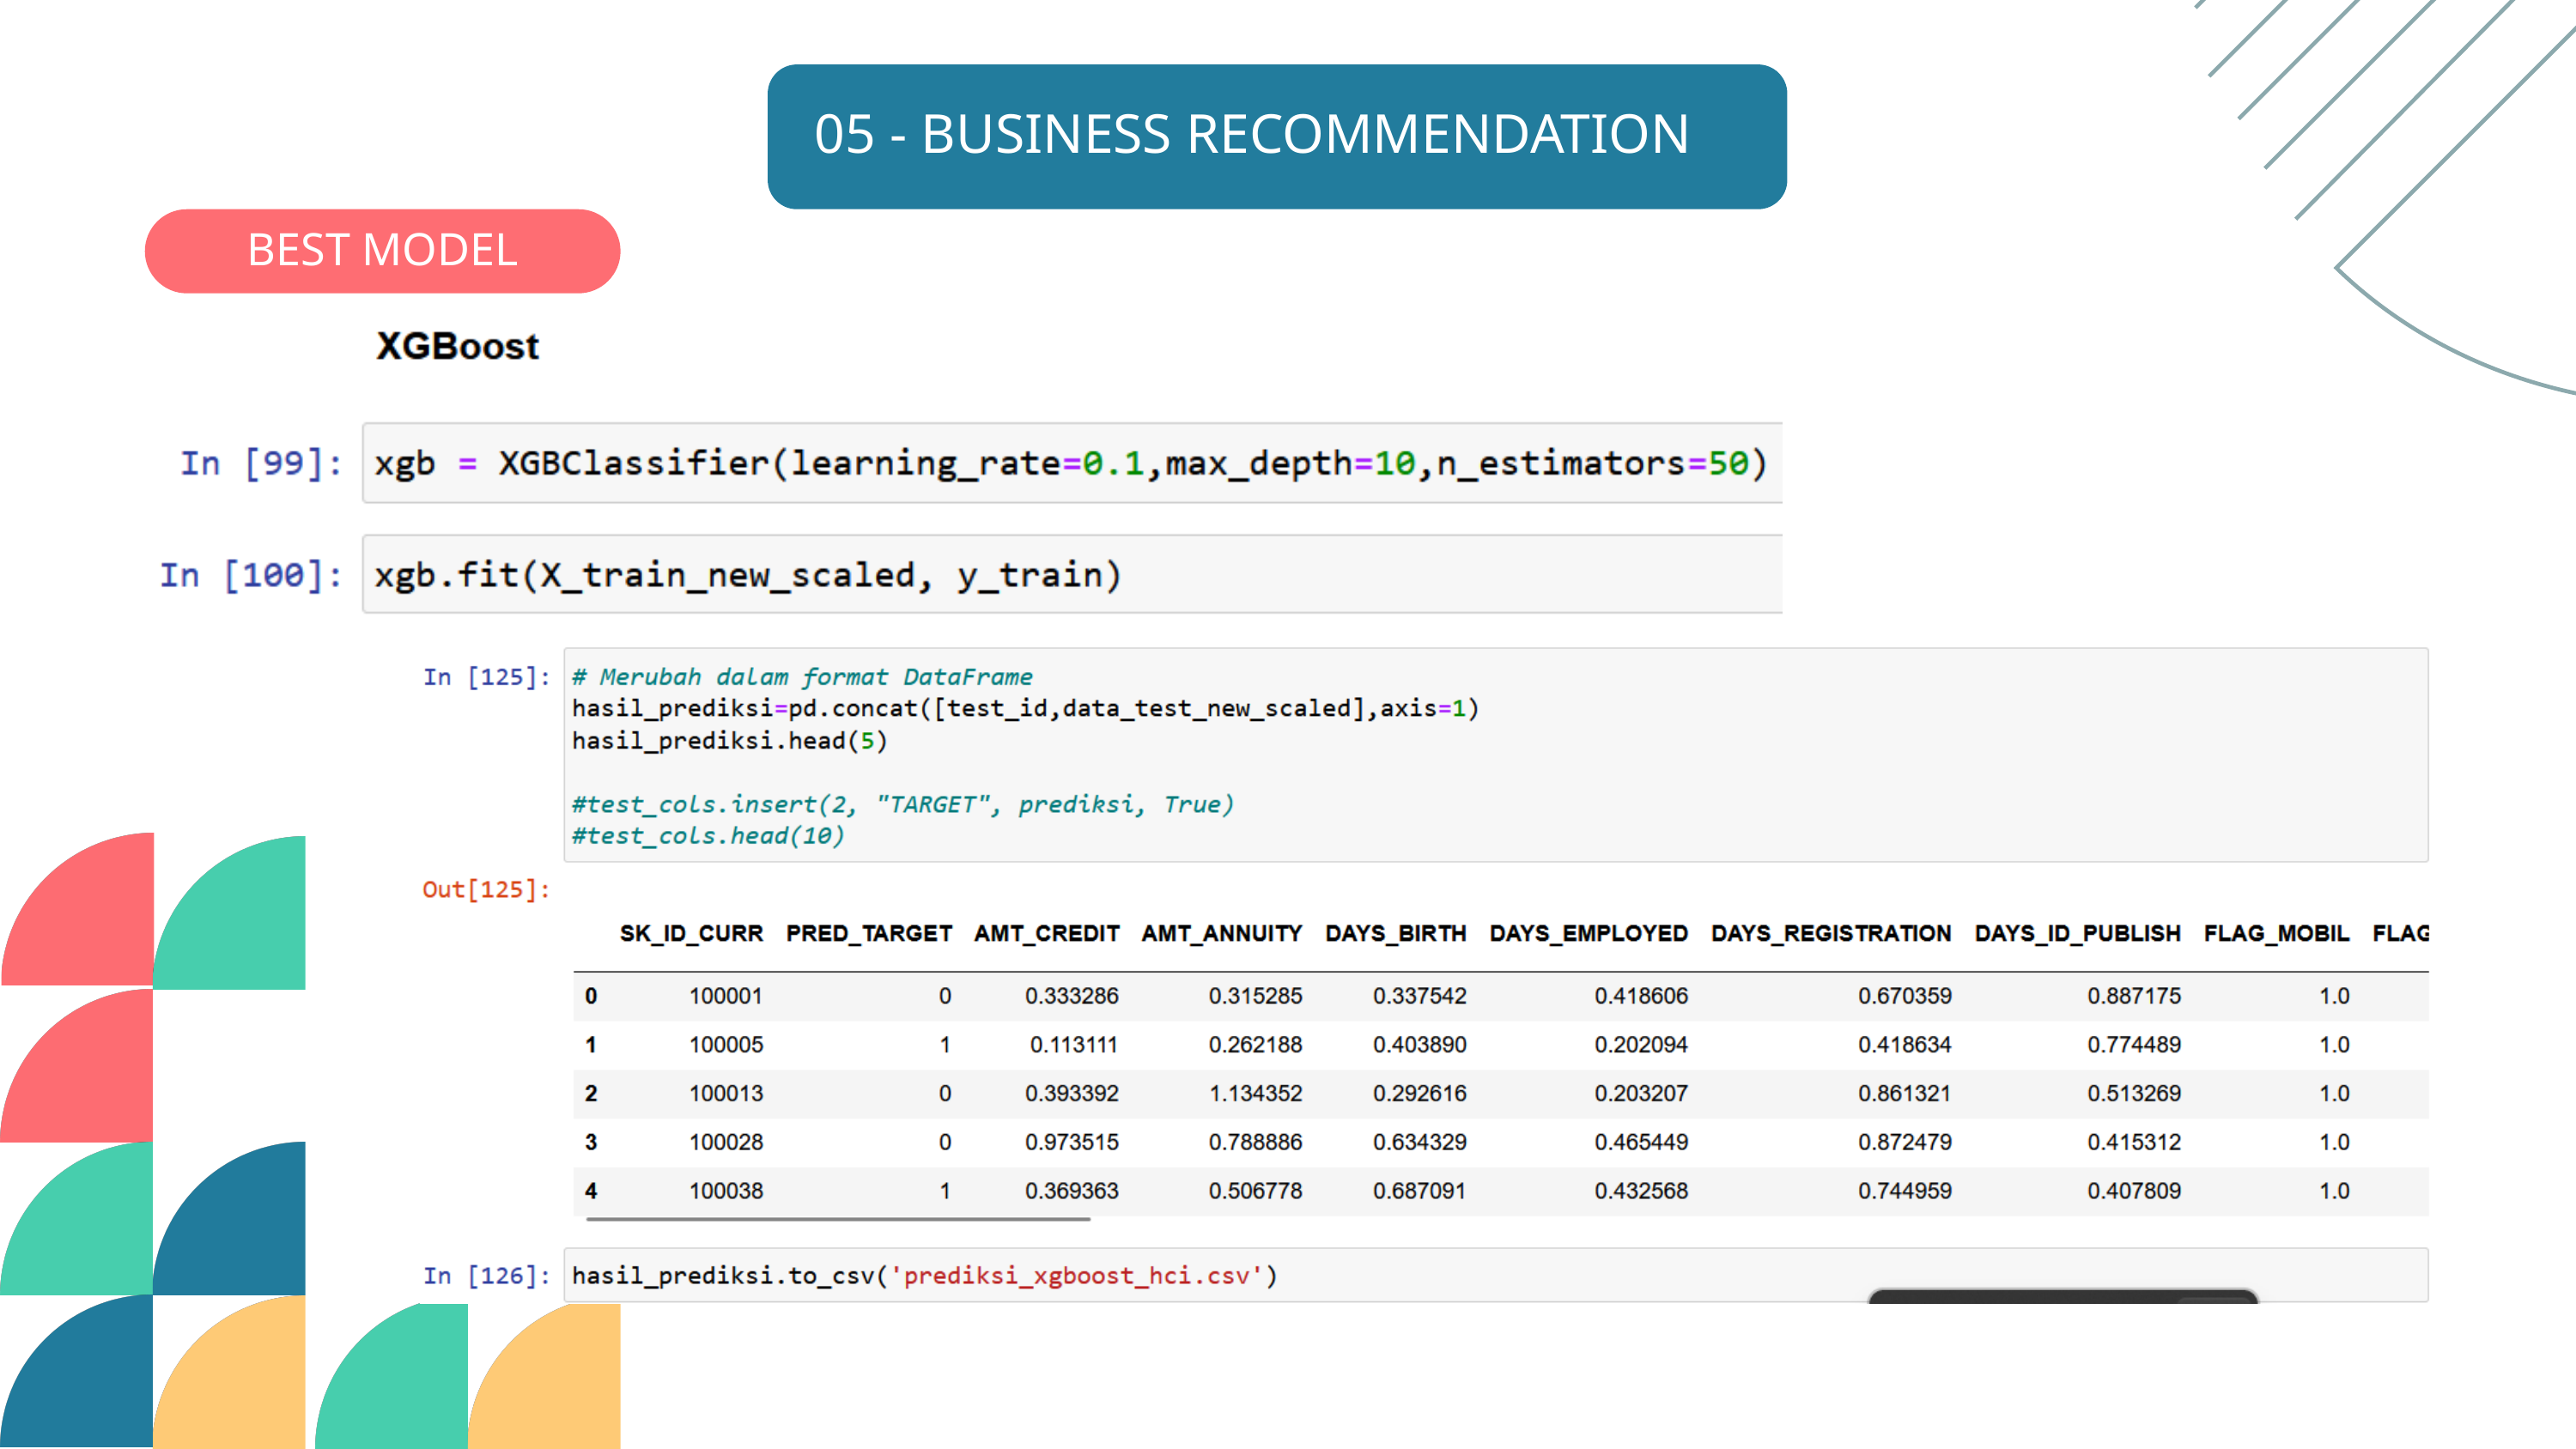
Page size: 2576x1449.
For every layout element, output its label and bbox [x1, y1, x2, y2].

text_box [144, 209, 621, 294]
text_box [0, 989, 153, 1142]
text_box [767, 64, 1788, 209]
text_box [152, 1142, 306, 1295]
text_box [152, 836, 306, 990]
text_box [0, 1294, 153, 1447]
text_box [144, 309, 1783, 625]
text_box [2360, 0, 2576, 328]
text_box [315, 1295, 467, 1449]
text_box [152, 1295, 306, 1449]
text_box [419, 646, 2432, 1304]
text_box [467, 1304, 621, 1449]
text_box [1, 833, 155, 985]
text_box [0, 1142, 152, 1294]
